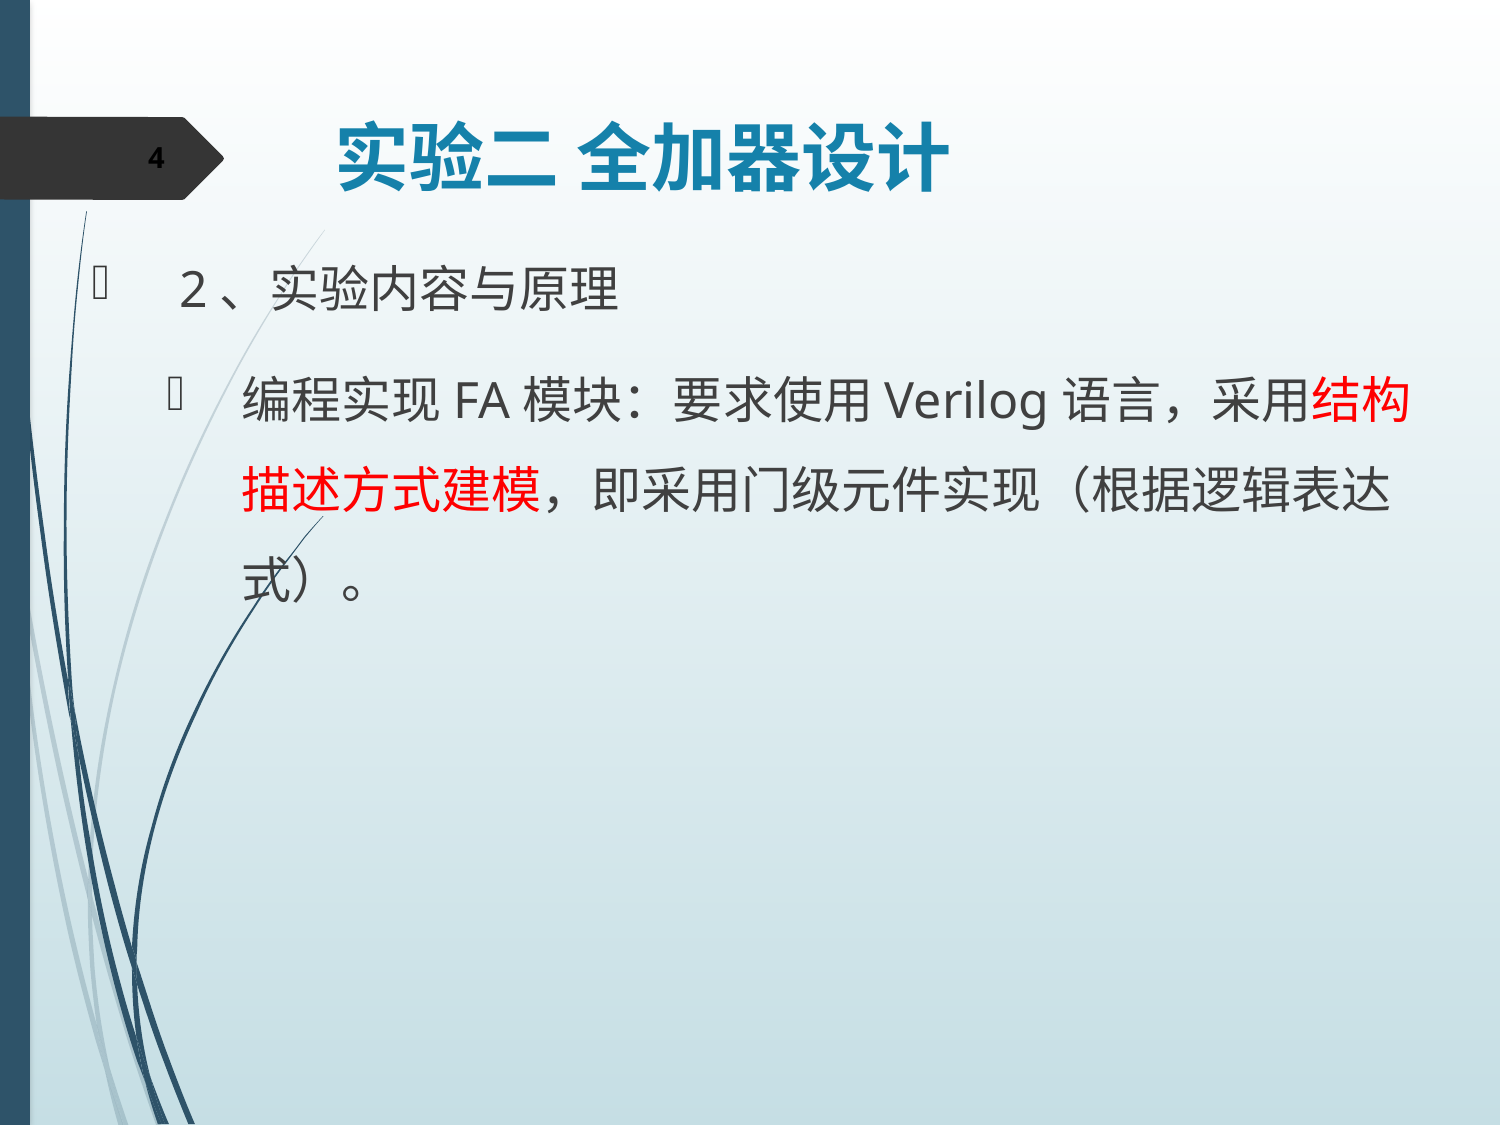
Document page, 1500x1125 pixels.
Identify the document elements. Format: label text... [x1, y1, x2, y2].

slide_number 4 [83, 129, 180, 190]
title 实验二 全加器设计 [319, 102, 1400, 220]
list 2、实验内容与原理 编程实现FA模块：要求使用Verilog语言，采用结构描述方式建模，即采用门级元件实现（根据逻辑表达式）。 [76, 220, 1427, 1059]
